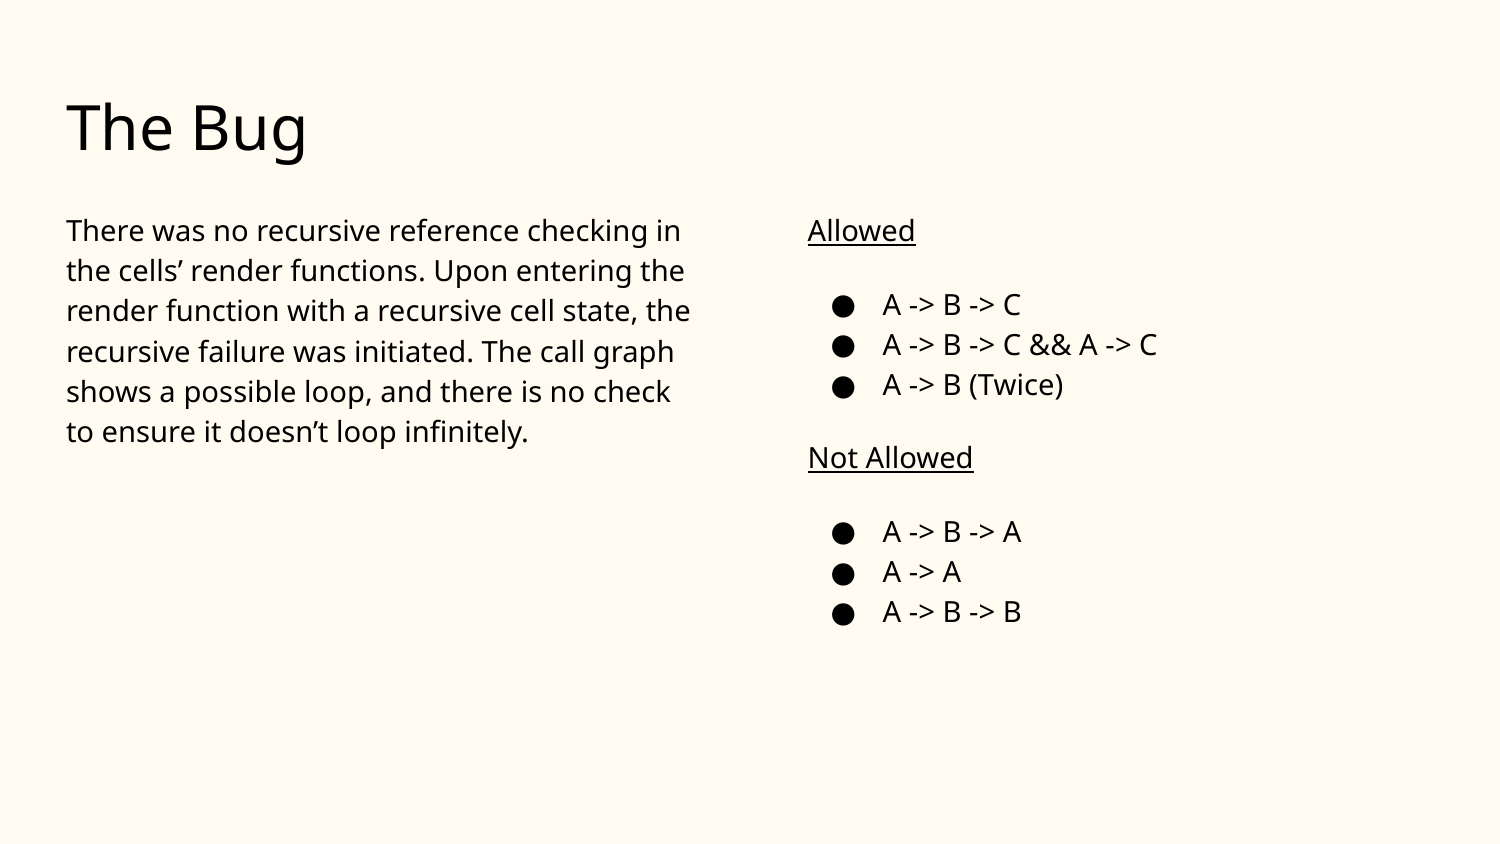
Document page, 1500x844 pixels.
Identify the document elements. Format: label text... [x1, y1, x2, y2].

list There was no recursive reference checking in the cells’ render functions. Upon entering the render function with a recursive cell state, the recursive failure was initiated. The call graph shows a possible loop, and there is no check to ensure it doesn’t loop infinitely. [51, 192, 708, 750]
title The Bug [51, 72, 1449, 174]
list Allowed A -> B -> C A -> B -> C && A -> C A -> B (Twice) Not Allowed A -> B -> A A -> A A -> B -> B [792, 192, 1449, 750]
